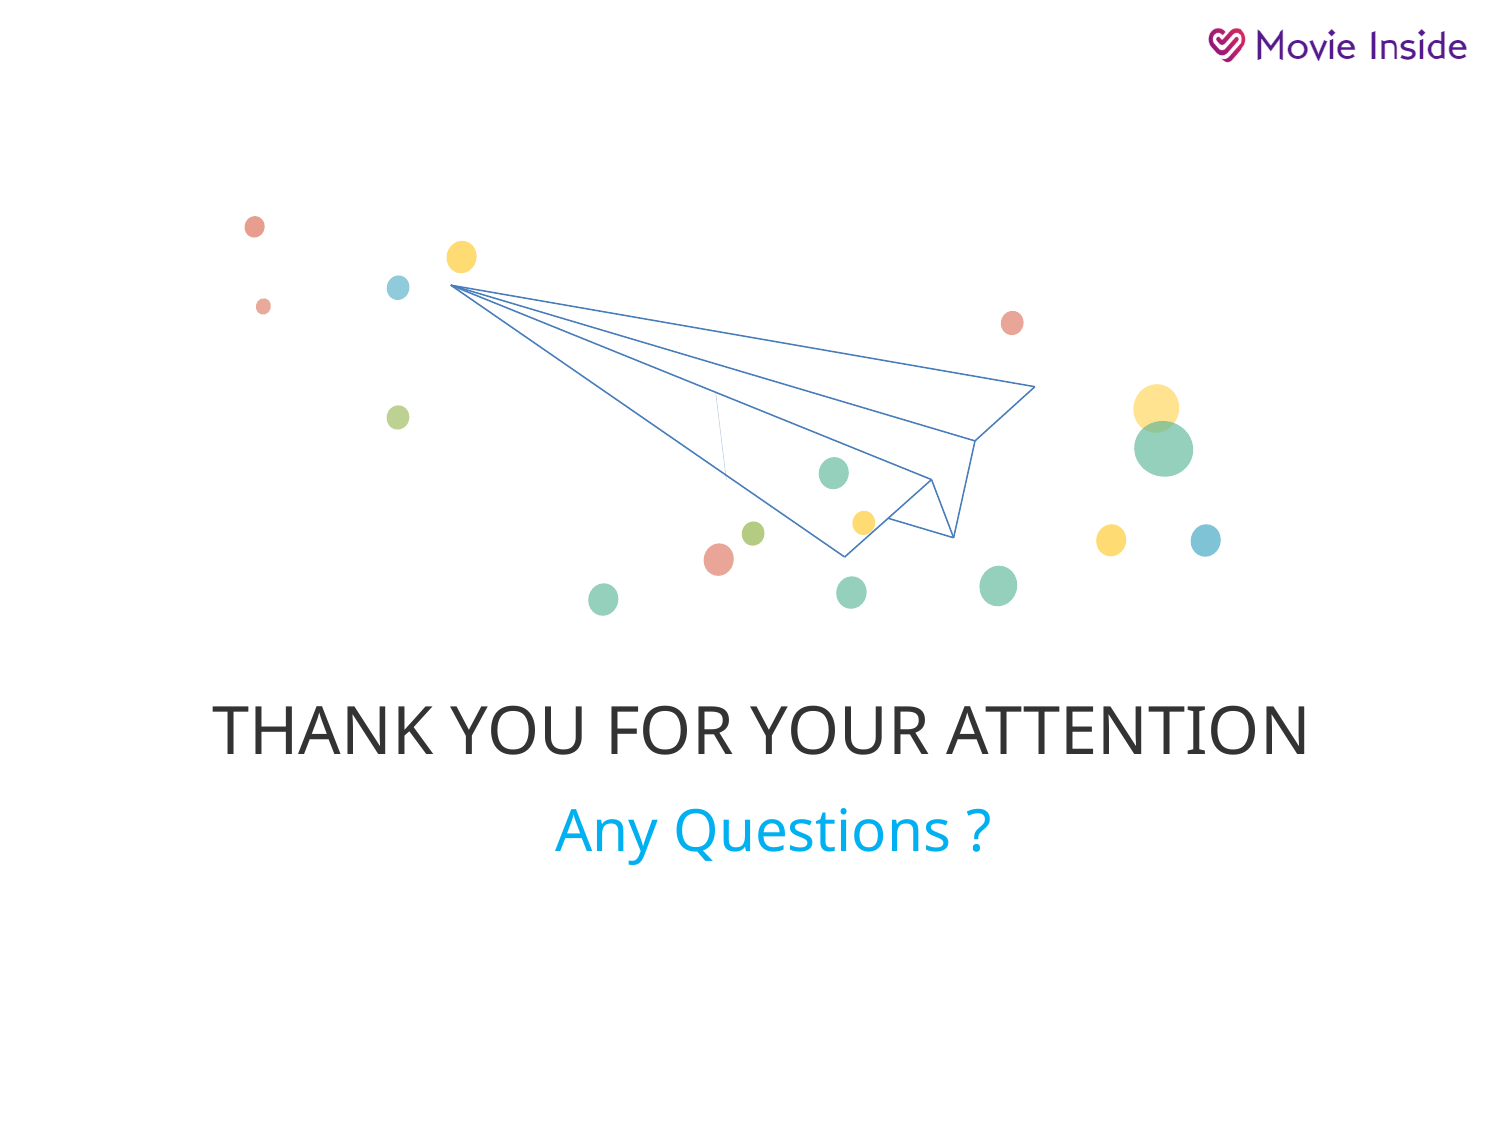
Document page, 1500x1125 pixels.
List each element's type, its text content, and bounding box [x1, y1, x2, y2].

picture [1203, 19, 1472, 69]
text_box THANK YOU FOR YOUR ATTENTION [147, 680, 1376, 776]
text_box Any Questions ? [478, 776, 1022, 881]
